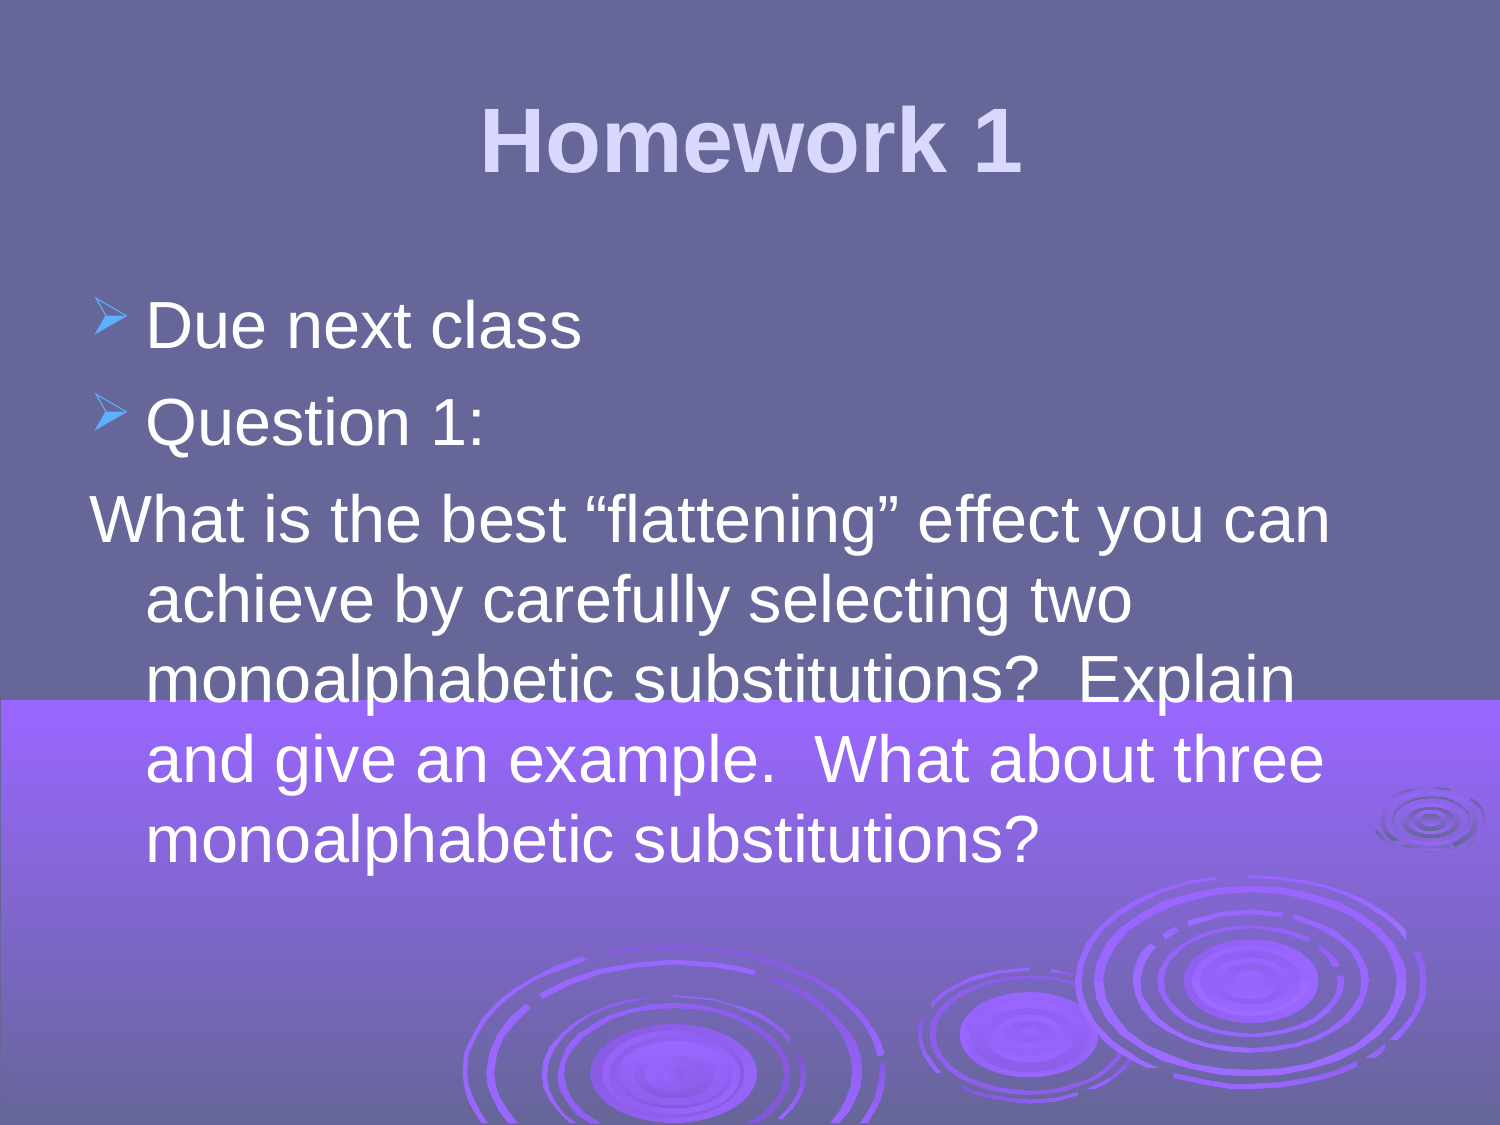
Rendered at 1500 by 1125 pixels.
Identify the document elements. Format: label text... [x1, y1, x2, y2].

picture [929, 1006, 1123, 1096]
text_box Due next class Question 1: What is the best “flattening” effect you can achieve by carefully selecting two monoalphabetic substitutions? Explain and give an example. What about three monoalphabetic substitutions? [74, 274, 1425, 1006]
text_box Homework 1 [76, 42, 1427, 230]
